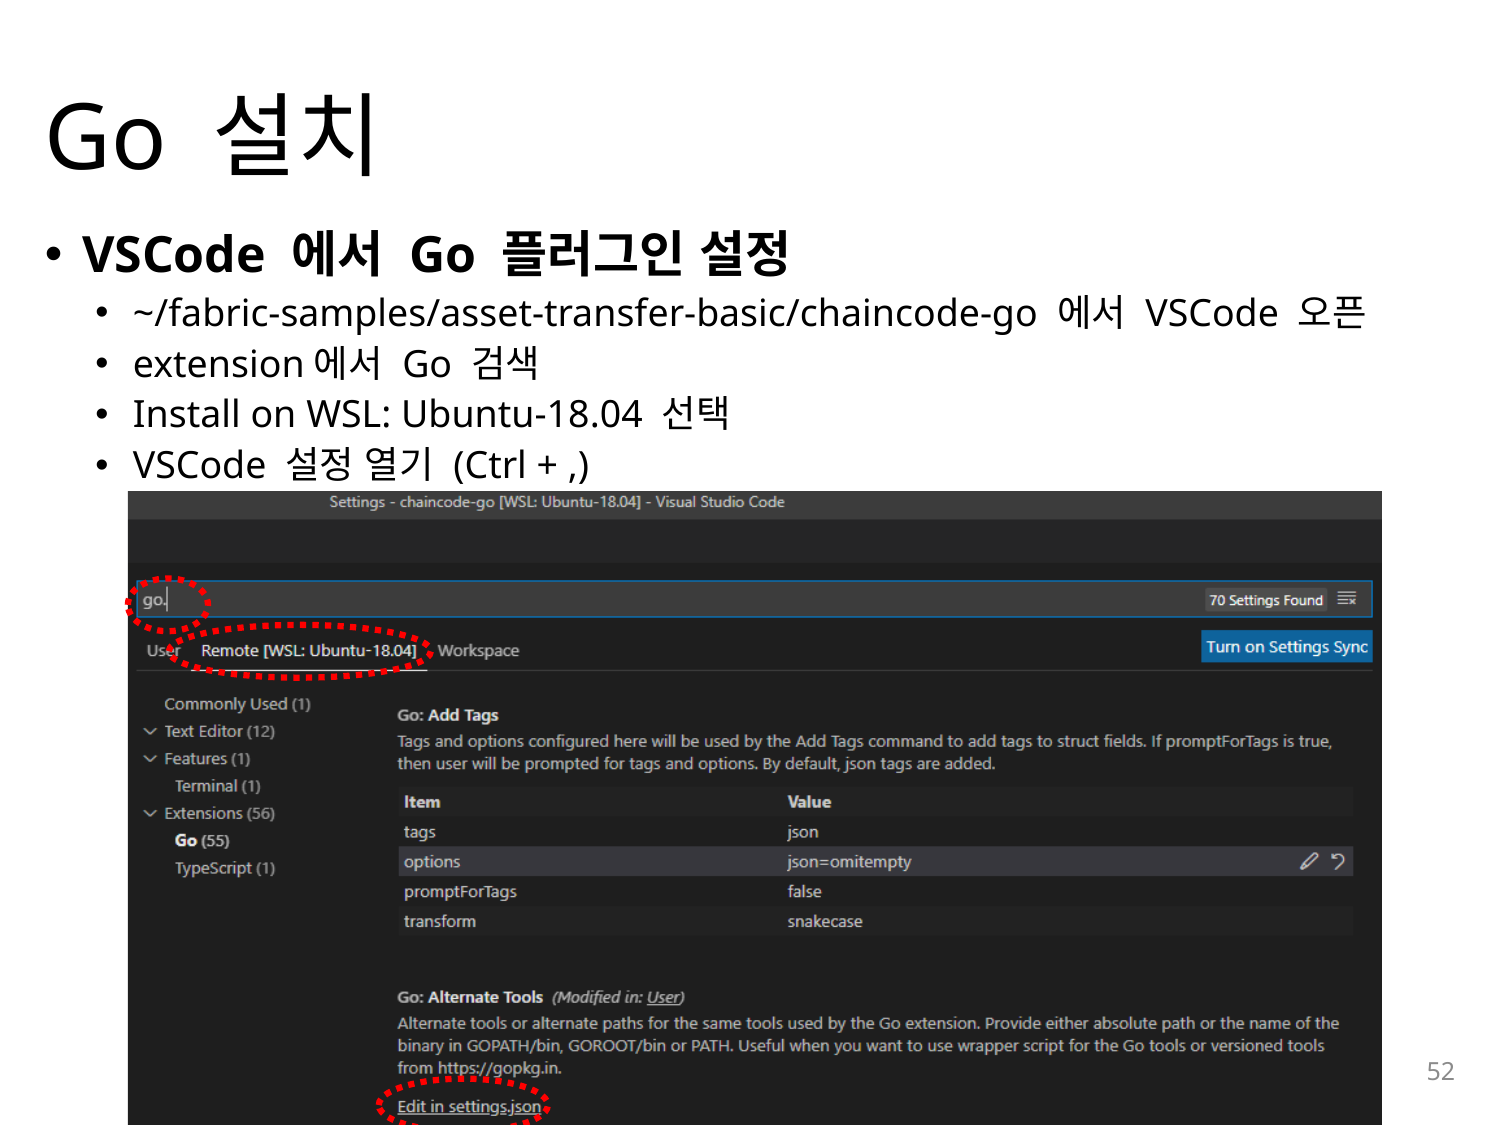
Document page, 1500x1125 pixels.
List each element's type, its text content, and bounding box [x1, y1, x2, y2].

title Go 설치 [29, 22, 1471, 198]
picture [127, 491, 1382, 1125]
list VSCode 에서 Go 플러그인 설정 ~/fabric-samples/asset-transfer-basic/chaincode-go 에서 VSCode 오픈 extension에서 Go 검색 Install on WSL: Ubuntu-18.04 선택 VSCode 설정 열기 (Ctrl + ,) [29, 221, 1471, 1018]
slide_number 52 [1382, 1042, 1471, 1103]
